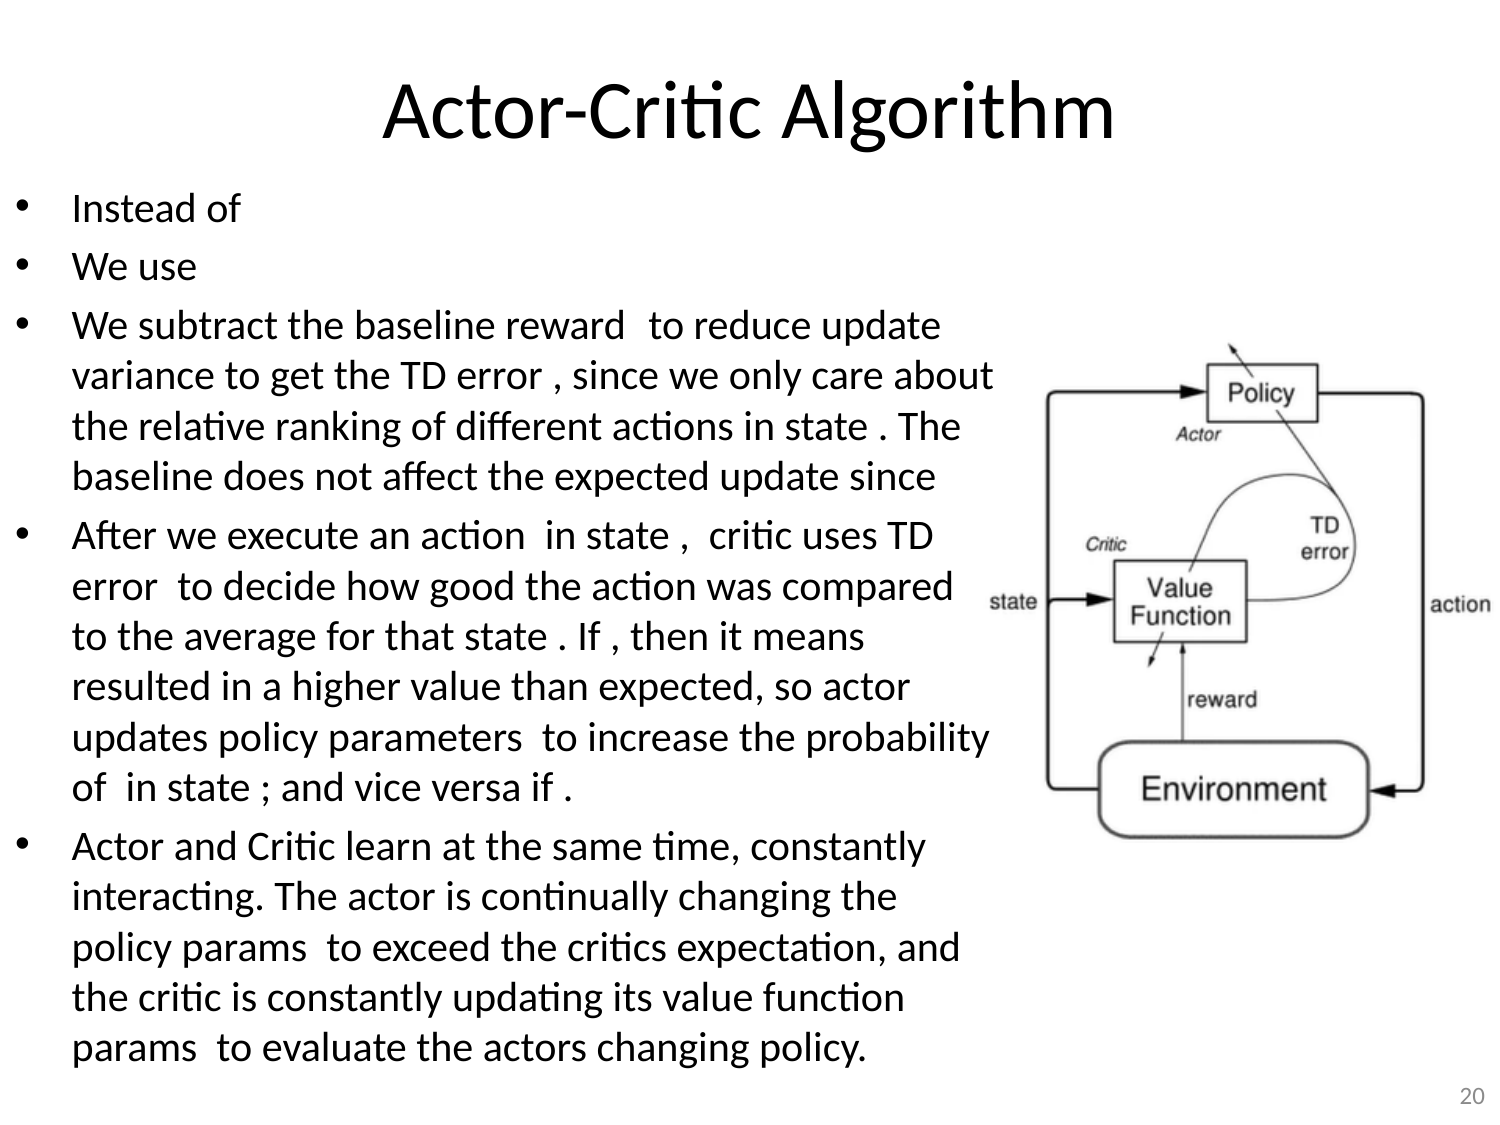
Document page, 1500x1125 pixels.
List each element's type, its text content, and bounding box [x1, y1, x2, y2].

picture [980, 337, 1500, 844]
title Actor-Critic Algorithm [24, 11, 1475, 200]
